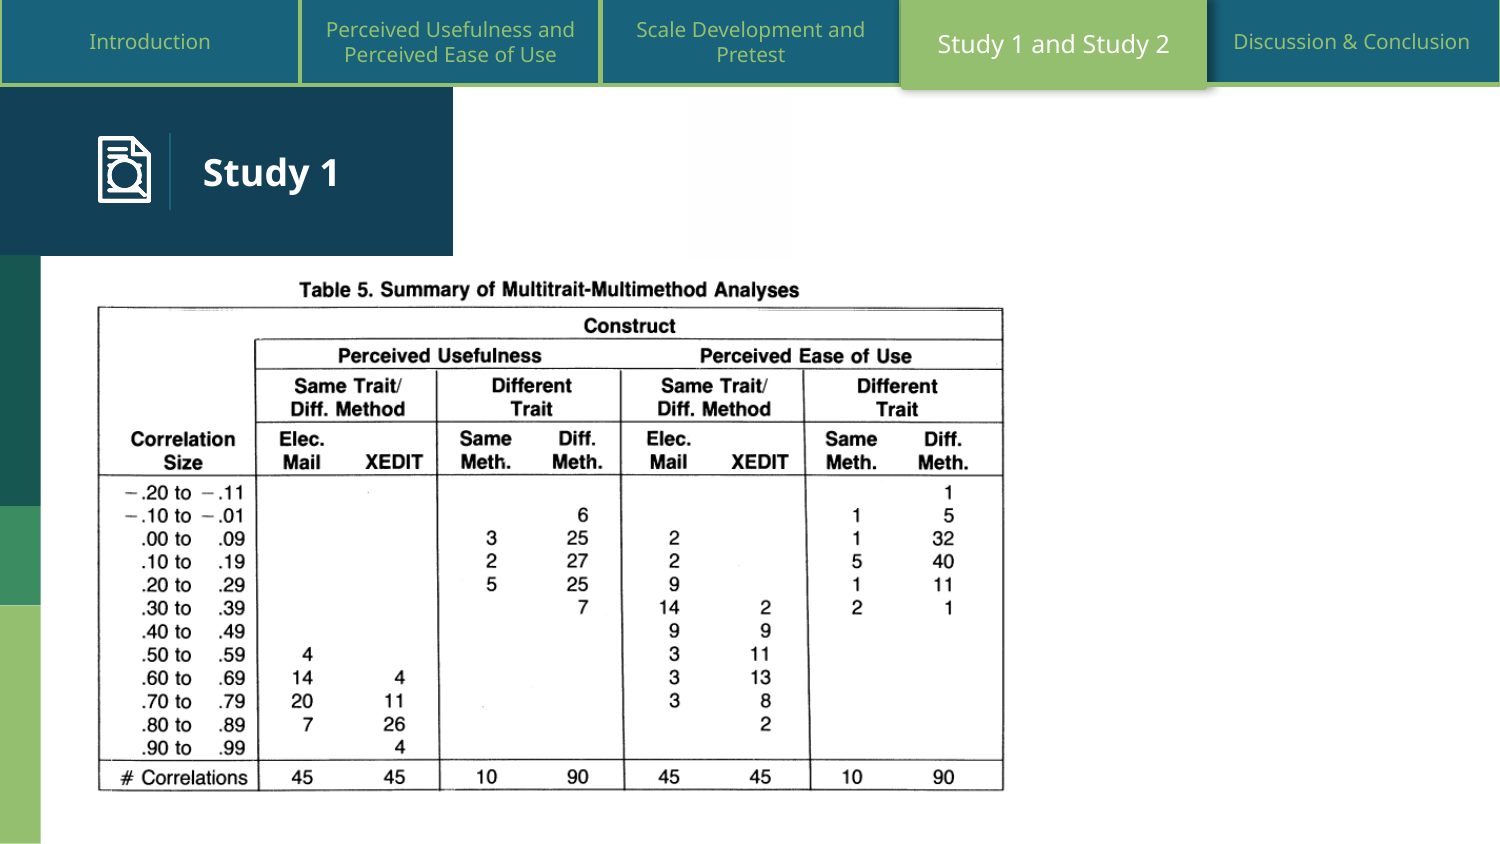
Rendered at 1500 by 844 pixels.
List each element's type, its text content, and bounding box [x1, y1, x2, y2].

title Study 1 [187, 94, 448, 256]
picture [91, 272, 1015, 802]
picture [0, 0, 1500, 259]
picture [91, 136, 158, 203]
